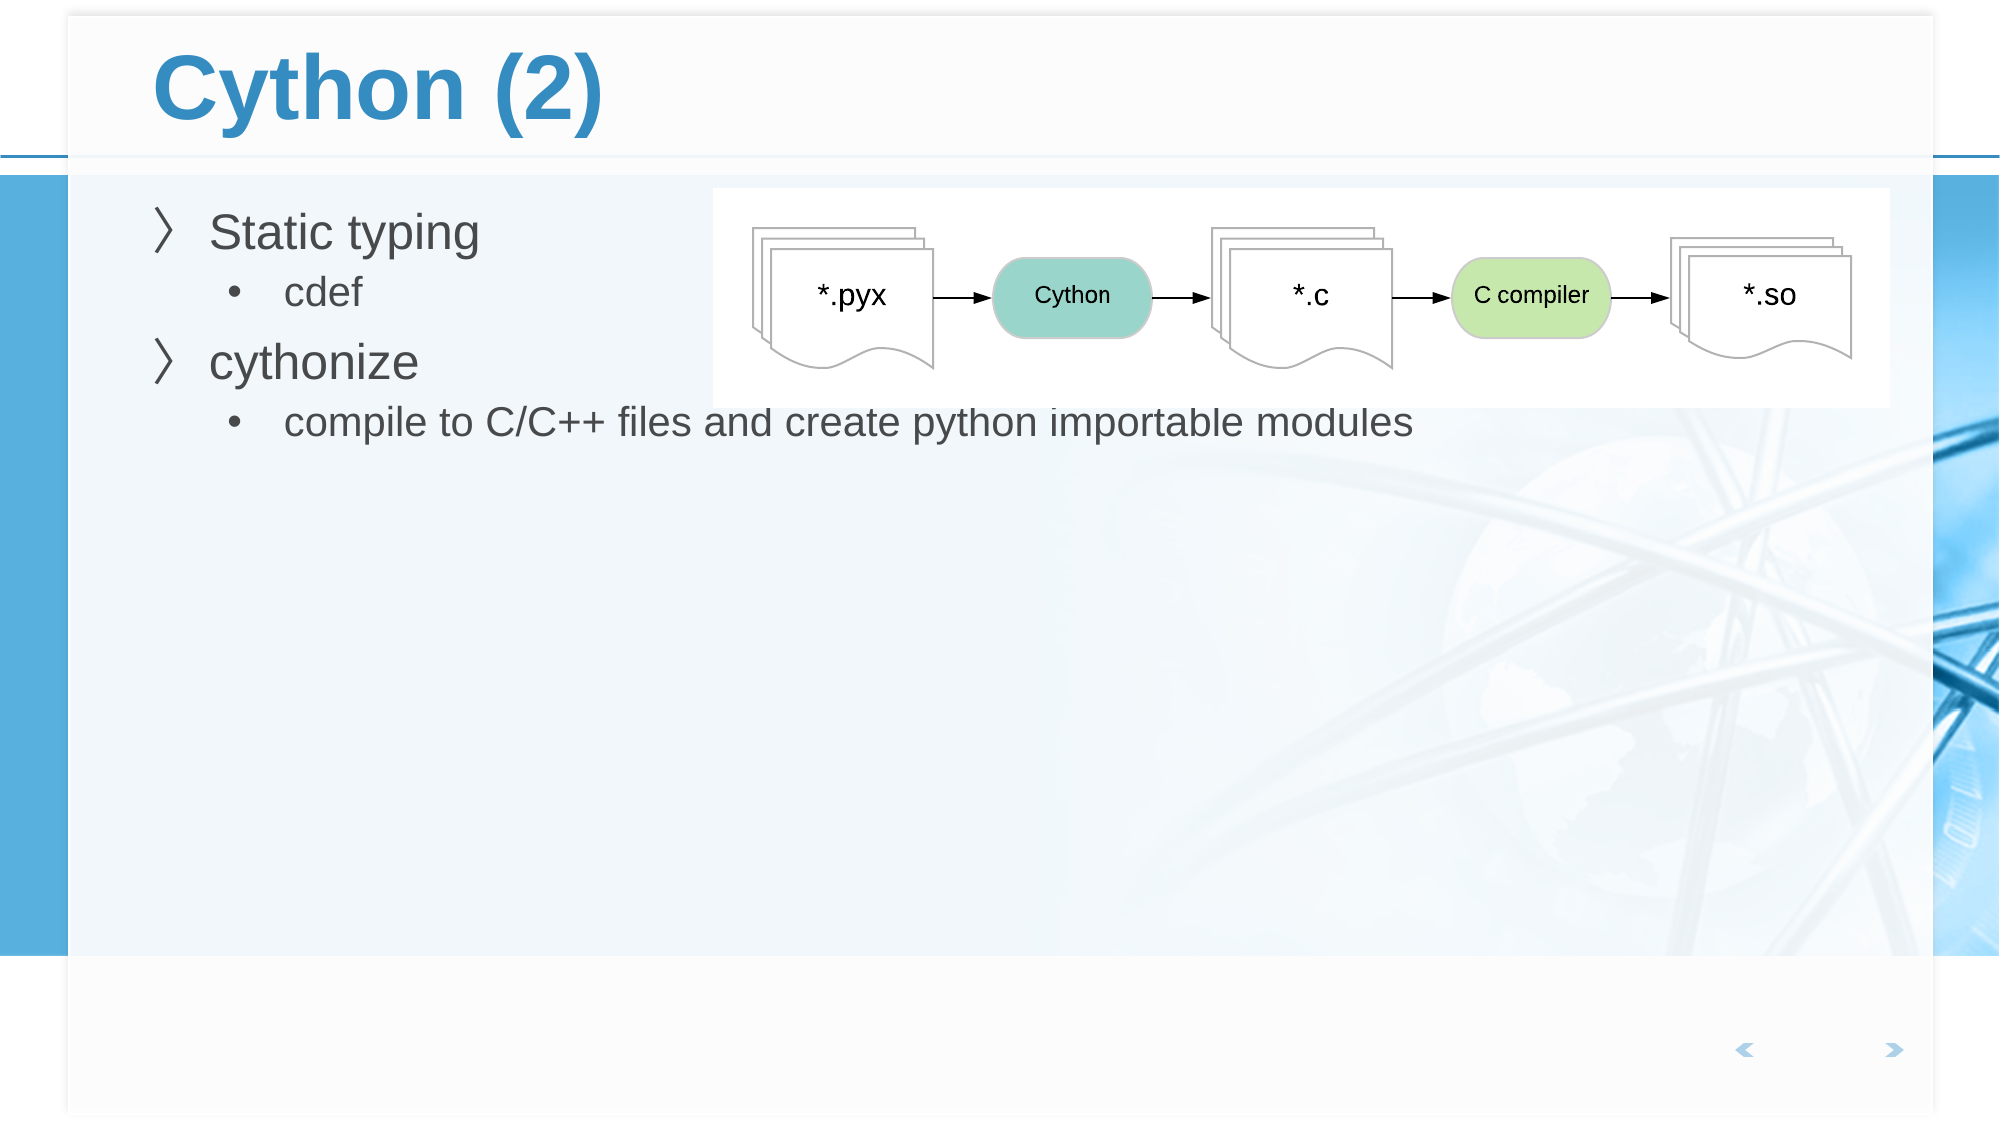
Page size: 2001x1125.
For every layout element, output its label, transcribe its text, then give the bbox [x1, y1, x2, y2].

picture [0, 0, 2001, 1125]
list Static typing cdef cythonize compile to C/C++ files and create python importable modules [137, 198, 1863, 946]
title Cython (2) [137, 29, 1863, 150]
